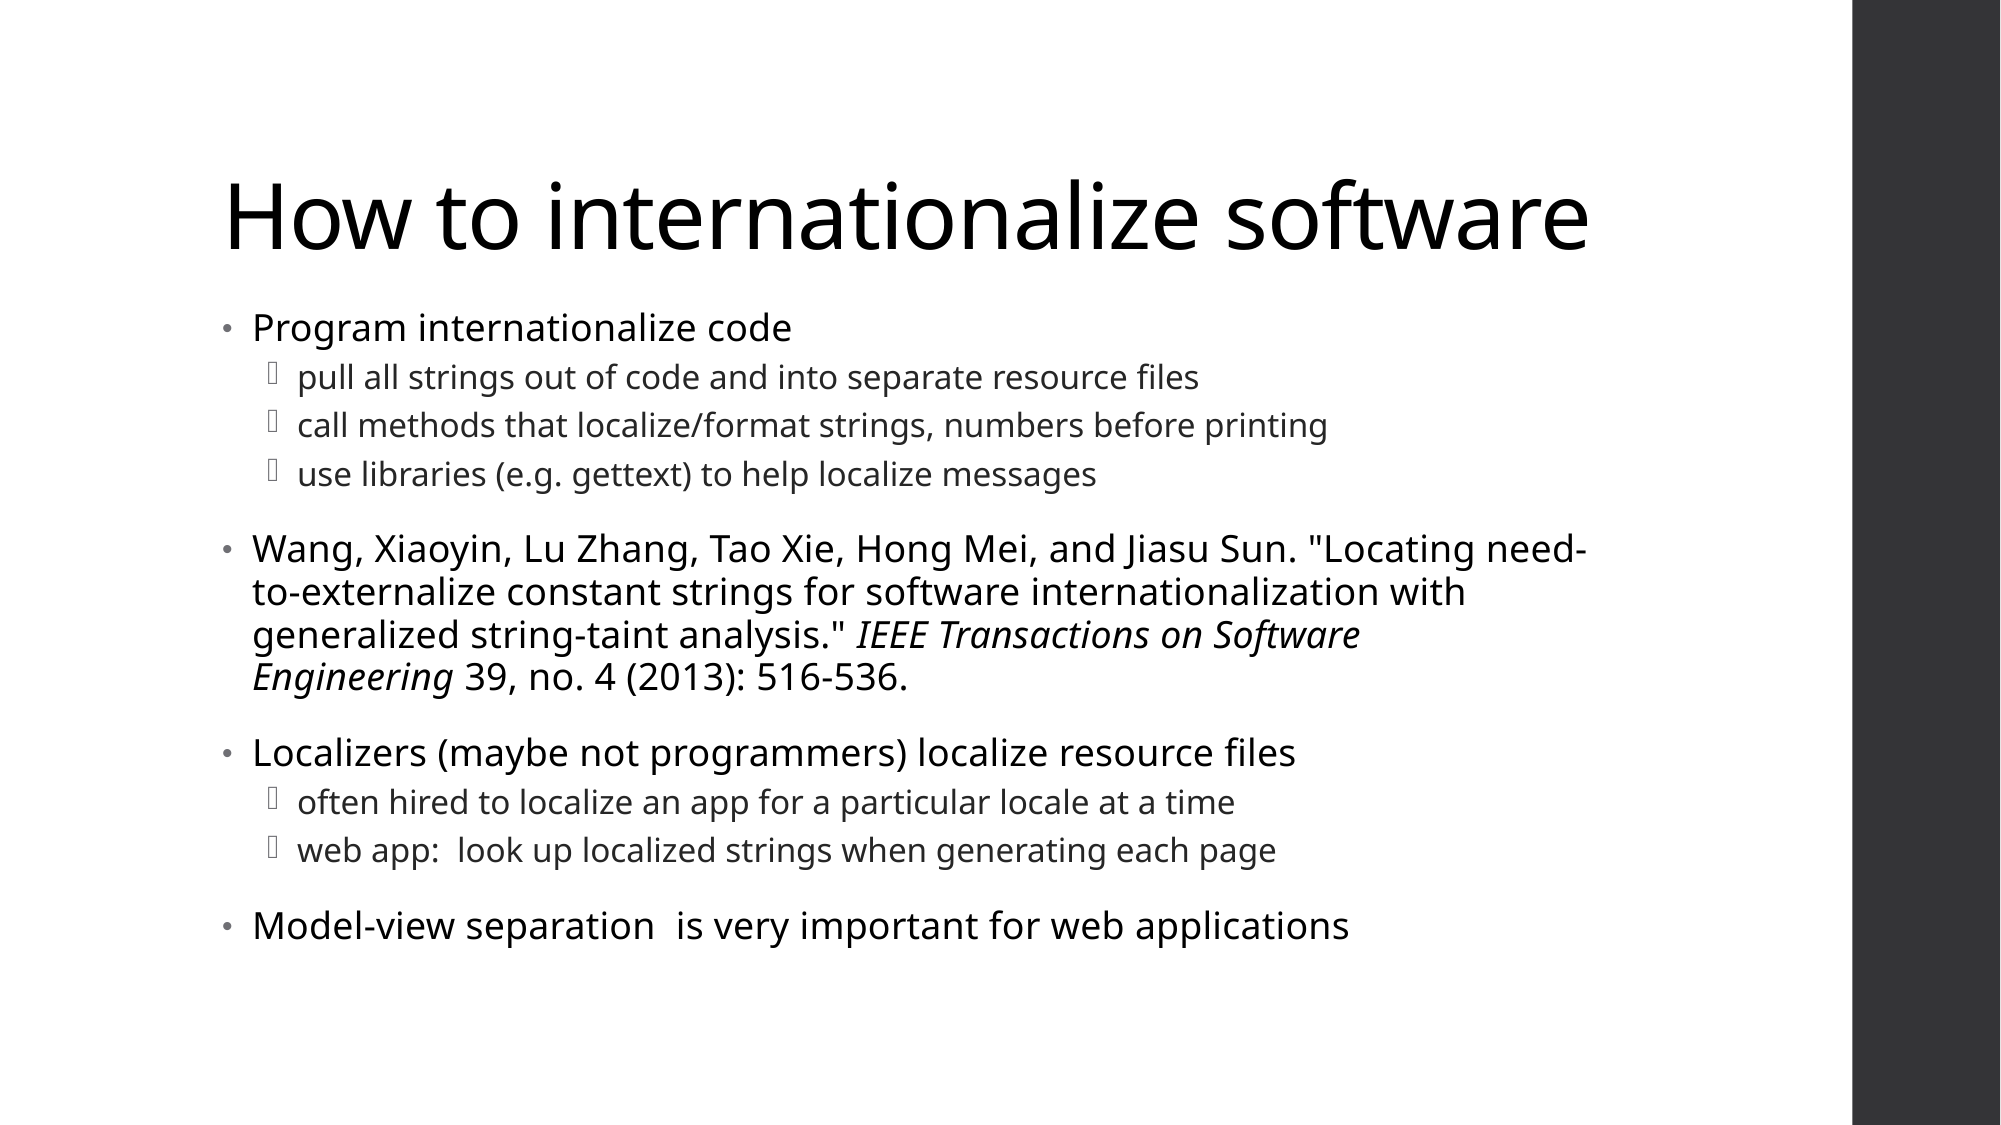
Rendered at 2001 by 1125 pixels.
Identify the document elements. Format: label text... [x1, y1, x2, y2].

title How to internationalize software [206, 60, 1797, 278]
list Program internationalize code pull all strings out of code and into separate resource files call methods that localize/format strings, numbers before printing use libraries (e.g. gettext) to help localize messages Wang, Xiaoyin, Lu Zhang, Tao Xie, Hong Mei, and Jiasu Sun. "Locating need-to-externalize constant strings for software internationalization with generalized string-taint analysis." IEEE Transactions on Software Engineering 39, no. 4 (2013): 516-536. Localizers (maybe not programmers) localize resource files often hired to localize an app for a particular locale at a time web app: look up localized strings when generating each page Model-view separation is very important for web applications [206, 299, 1617, 1014]
